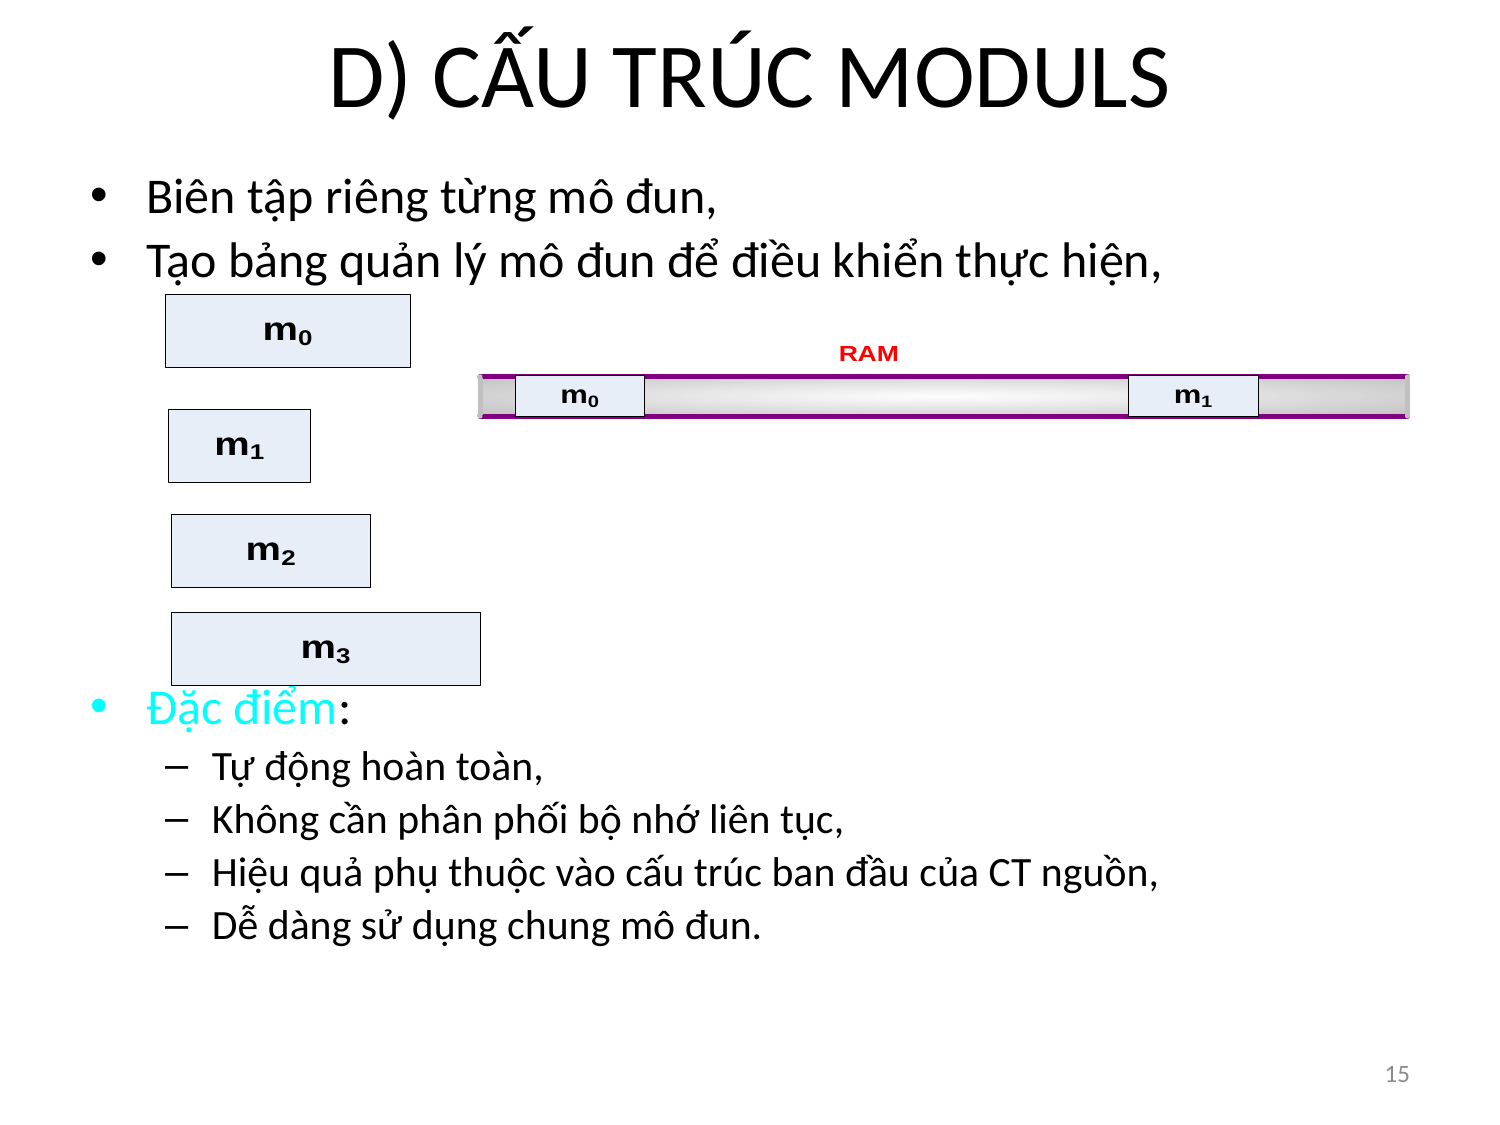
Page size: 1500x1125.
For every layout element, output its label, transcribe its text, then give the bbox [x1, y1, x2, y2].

title D) CẤU TRÚC MODULS [75, 0, 1425, 142]
list Biên tập riêng từng mô đun, Tạo bảng quản lý mô đun để điều khiển thực hiện, Đặc điểm: Tự động hoàn toàn, Không cần phân phối bộ nhớ liên tục, Hiệu quả phụ thuộc vào cấu trúc ban đầu của CT nguồn, Dễ dàng sử dụng chung mô đun. [75, 162, 1425, 1125]
picture [161, 292, 1413, 688]
